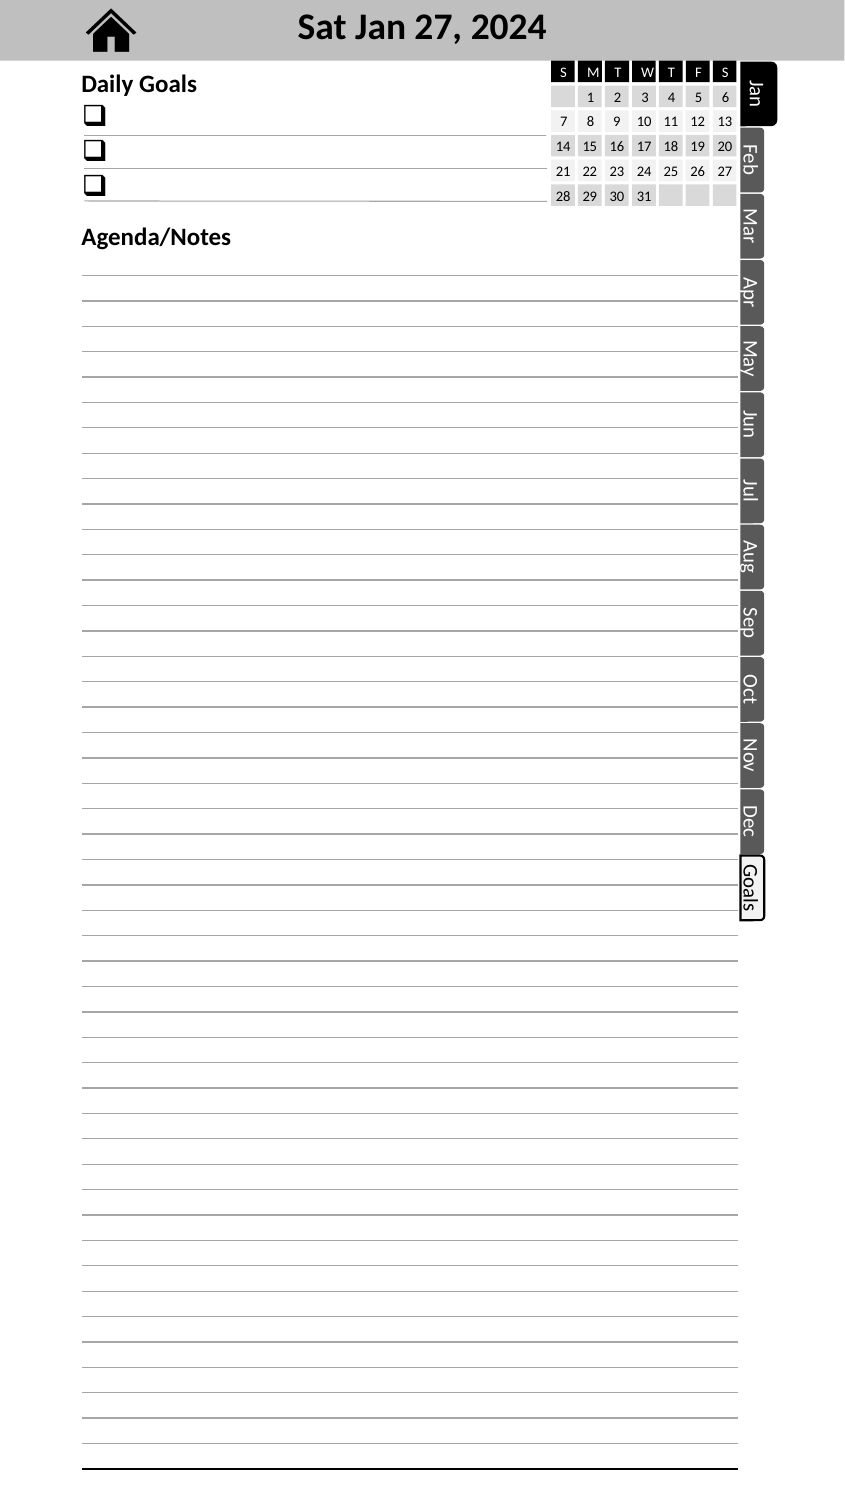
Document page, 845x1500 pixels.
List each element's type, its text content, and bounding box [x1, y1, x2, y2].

picture [82, 1, 140, 59]
list Sat Jan 27, 2024 [190, 0, 655, 61]
